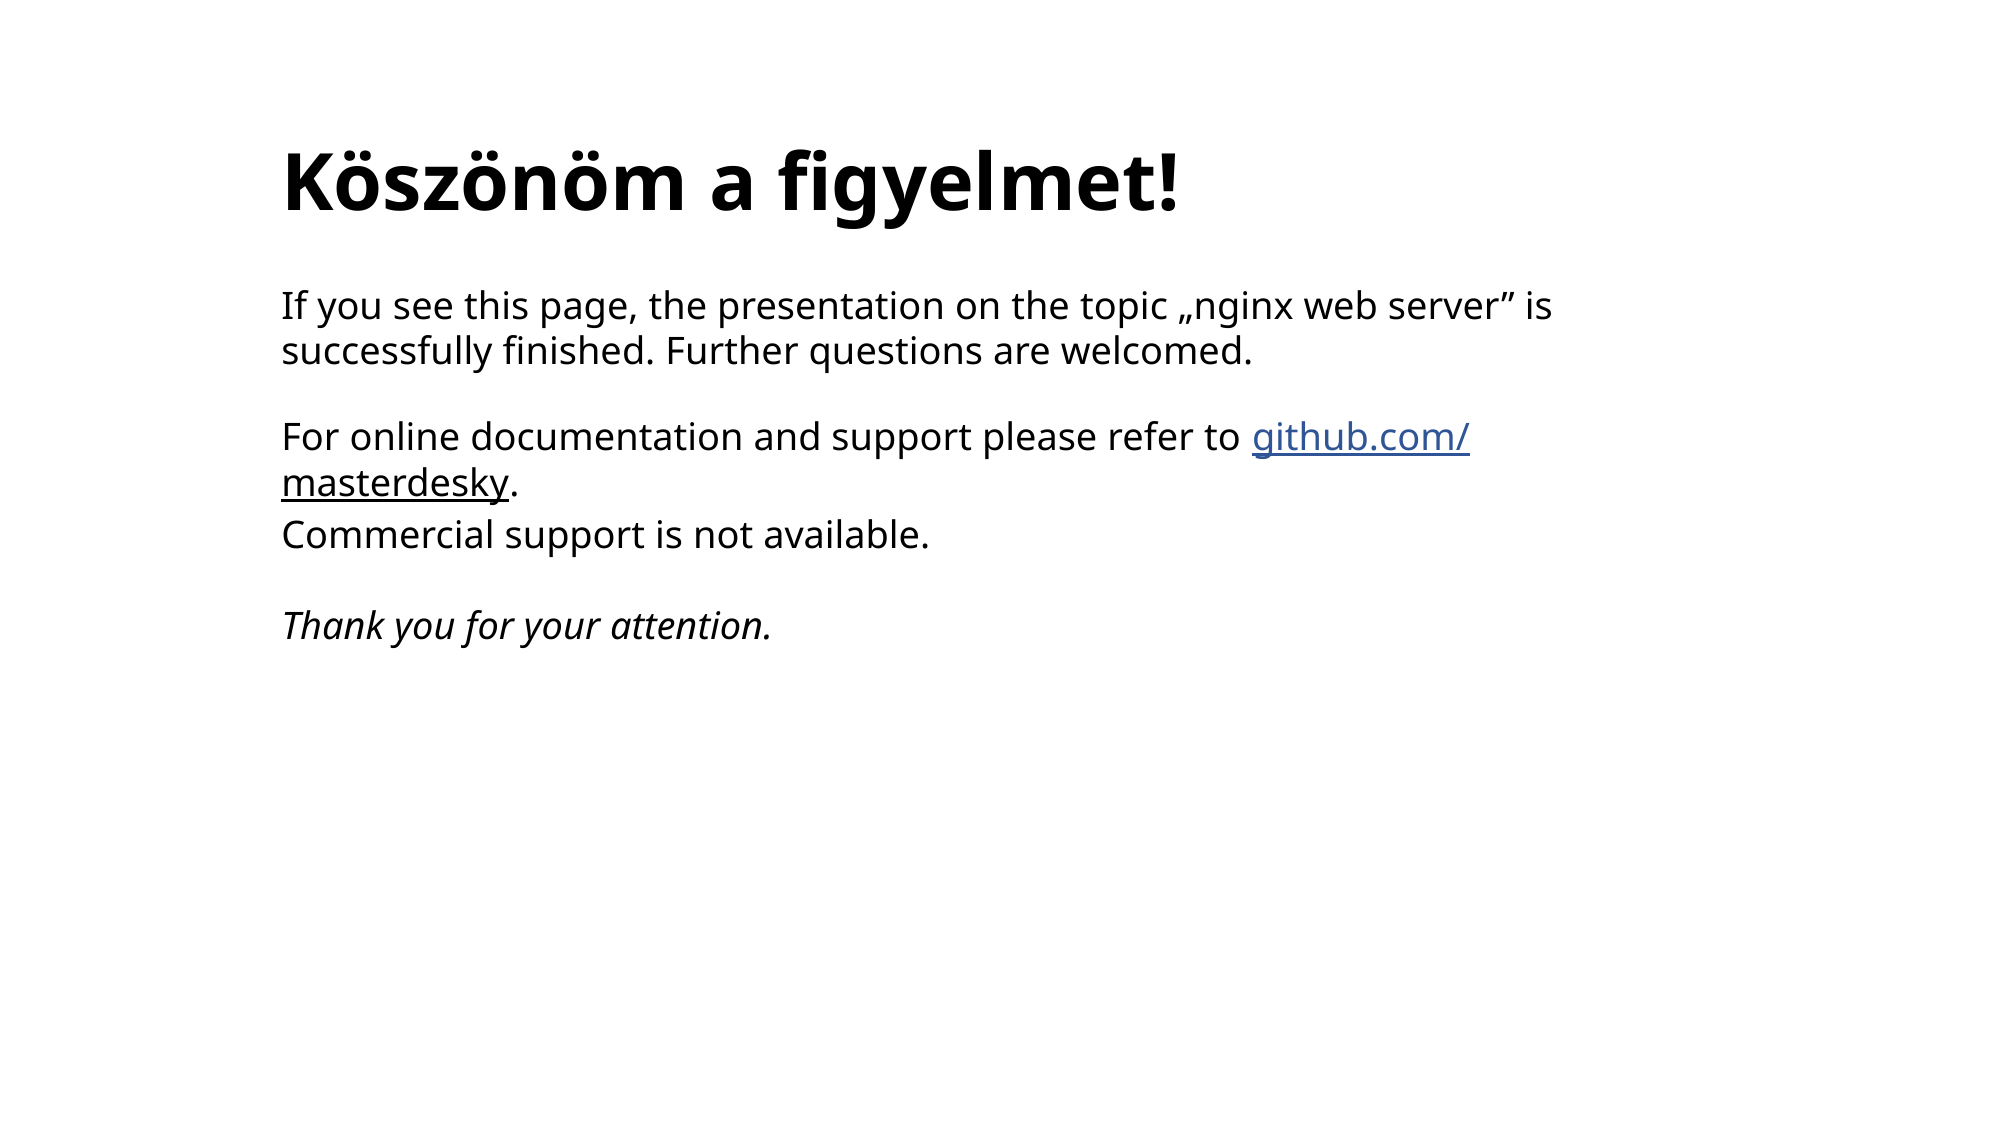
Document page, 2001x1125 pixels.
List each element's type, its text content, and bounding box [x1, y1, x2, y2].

text_box If you see this page, the presentation on the topic „nginx web server” is successfully finished. Further questions are welcomed. For online documentation and support please refer to github.com/masterdesky. Commercial support is not available. Thank you for your attention. [266, 274, 1675, 655]
text_box Köszönöm a figyelmet! [266, 124, 1311, 234]
